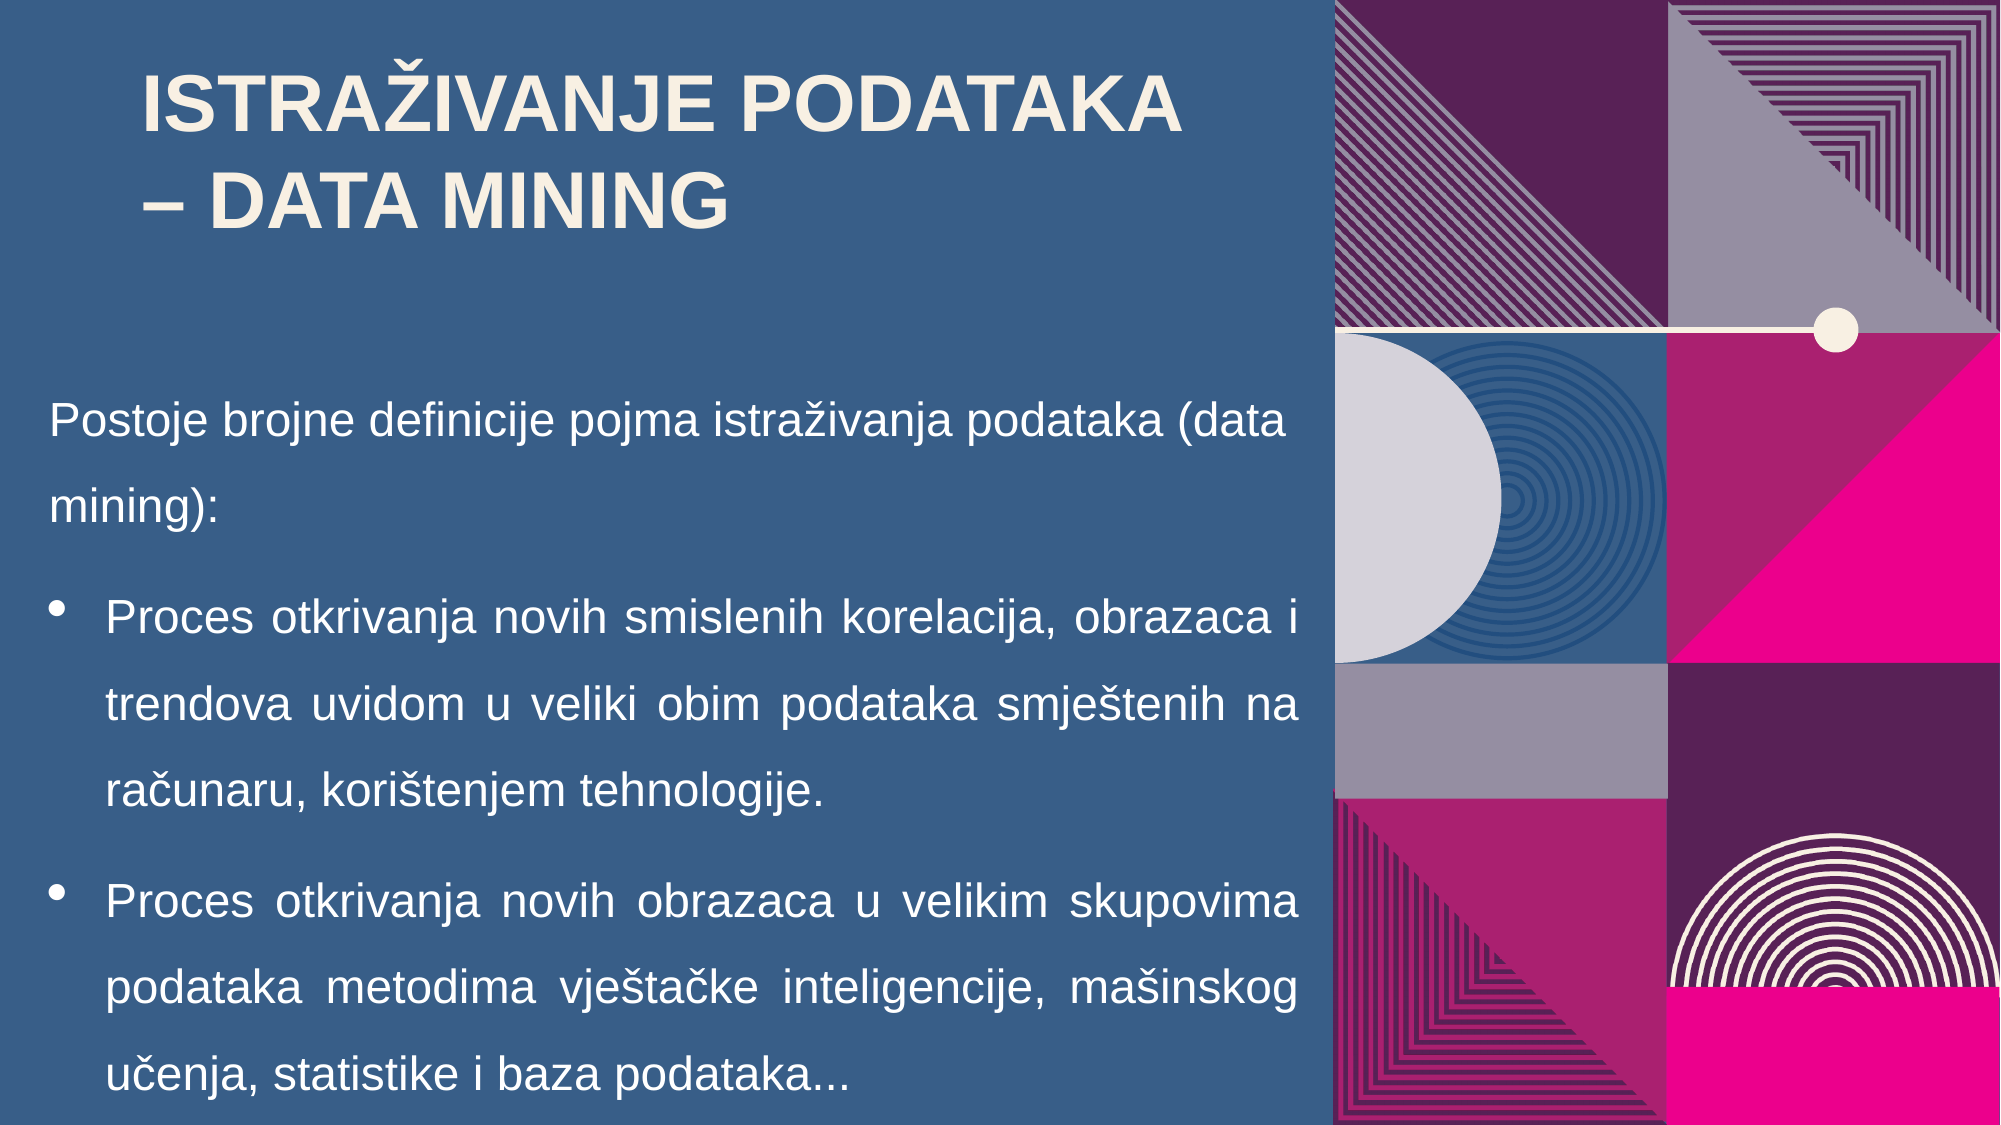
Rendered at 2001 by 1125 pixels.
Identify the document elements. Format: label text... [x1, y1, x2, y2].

title Istraživanje podataka – data mining [126, 43, 1208, 265]
list Postoje brojne definicije pojma istraživanja podataka (data mining): Proces otkrivanja novih smislenih korelacija, obrazaca i trendova uvidom u veliki obim podataka smještenih na računaru, korištenjem tehnologije. Proces otkrivanja novih obrazaca u velikim skupovima podataka metodima vještačke inteligencije, mašinskog učenja, statistike i baza podataka... [33, 351, 1317, 1109]
picture [1669, 833, 2001, 998]
picture [1333, 791, 1667, 1125]
picture [1335, 0, 2001, 333]
